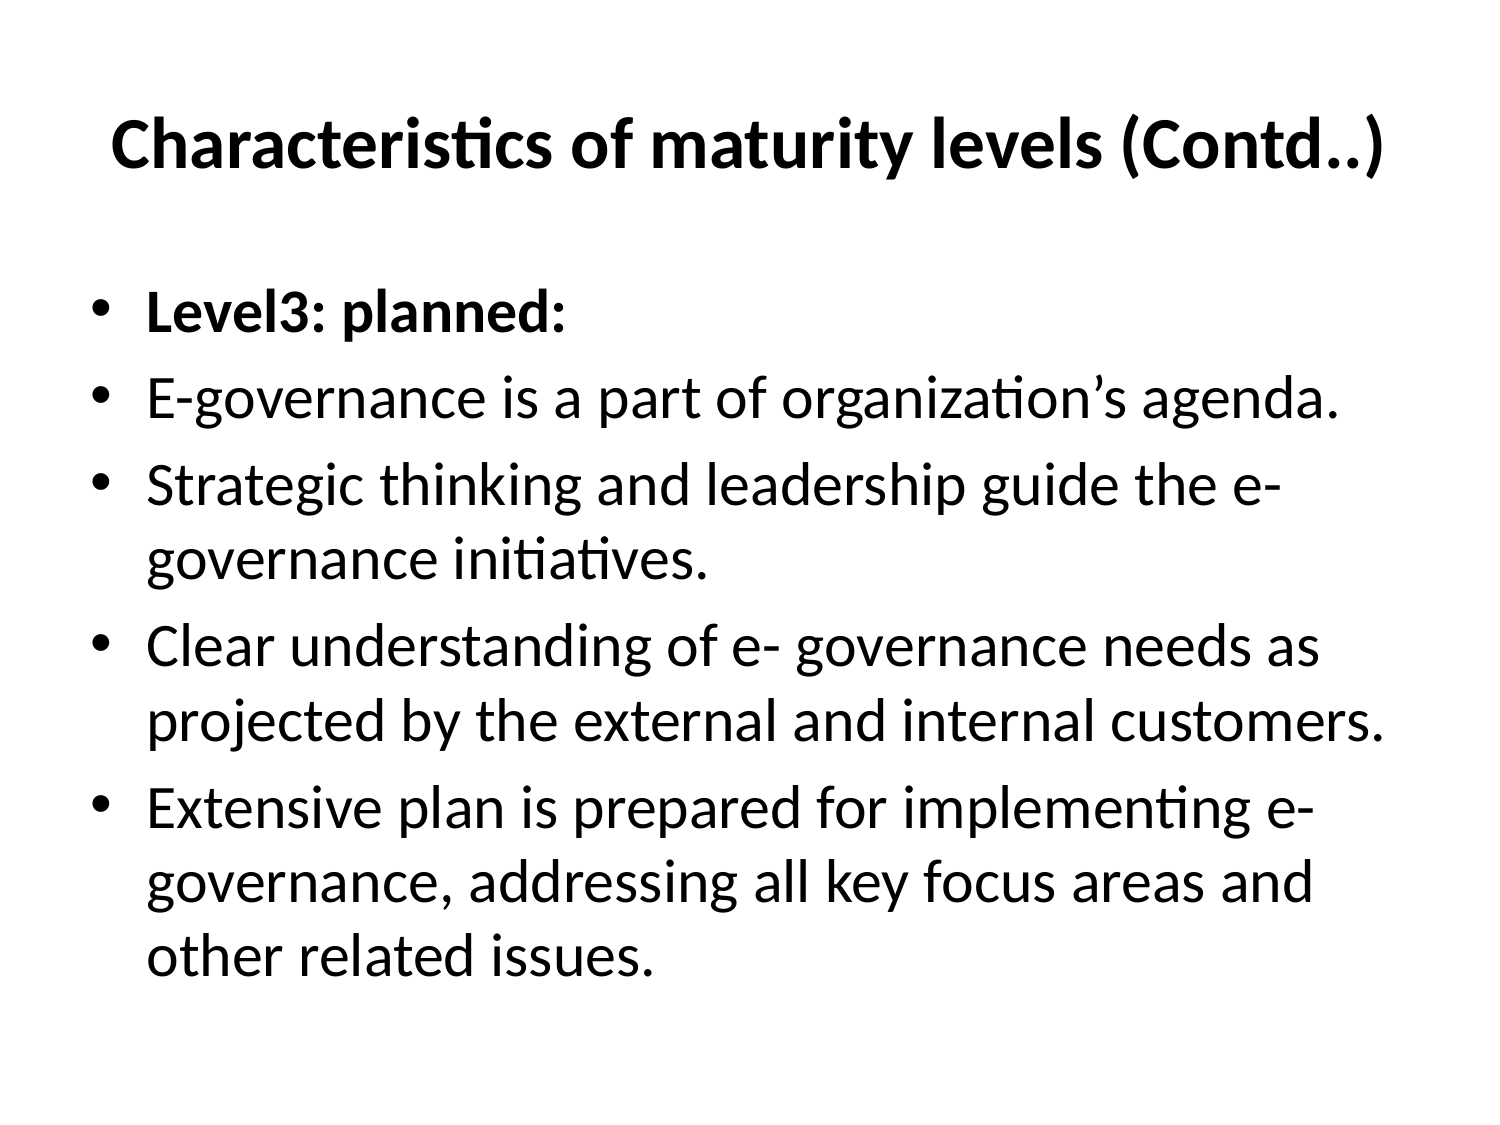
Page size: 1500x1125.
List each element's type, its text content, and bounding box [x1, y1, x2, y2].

title Characteristics of maturity levels (Contd..) [75, 45, 1425, 233]
list Level3: planned: E-governance is a part of organization’s agenda. Strategic thinking and leadership guide the e-governance initiatives. Clear understanding of e- governance needs as projected by the external and internal customers. Extensive plan is prepared for implementing e-governance, addressing all key focus areas and other related issues. [75, 262, 1425, 1005]
